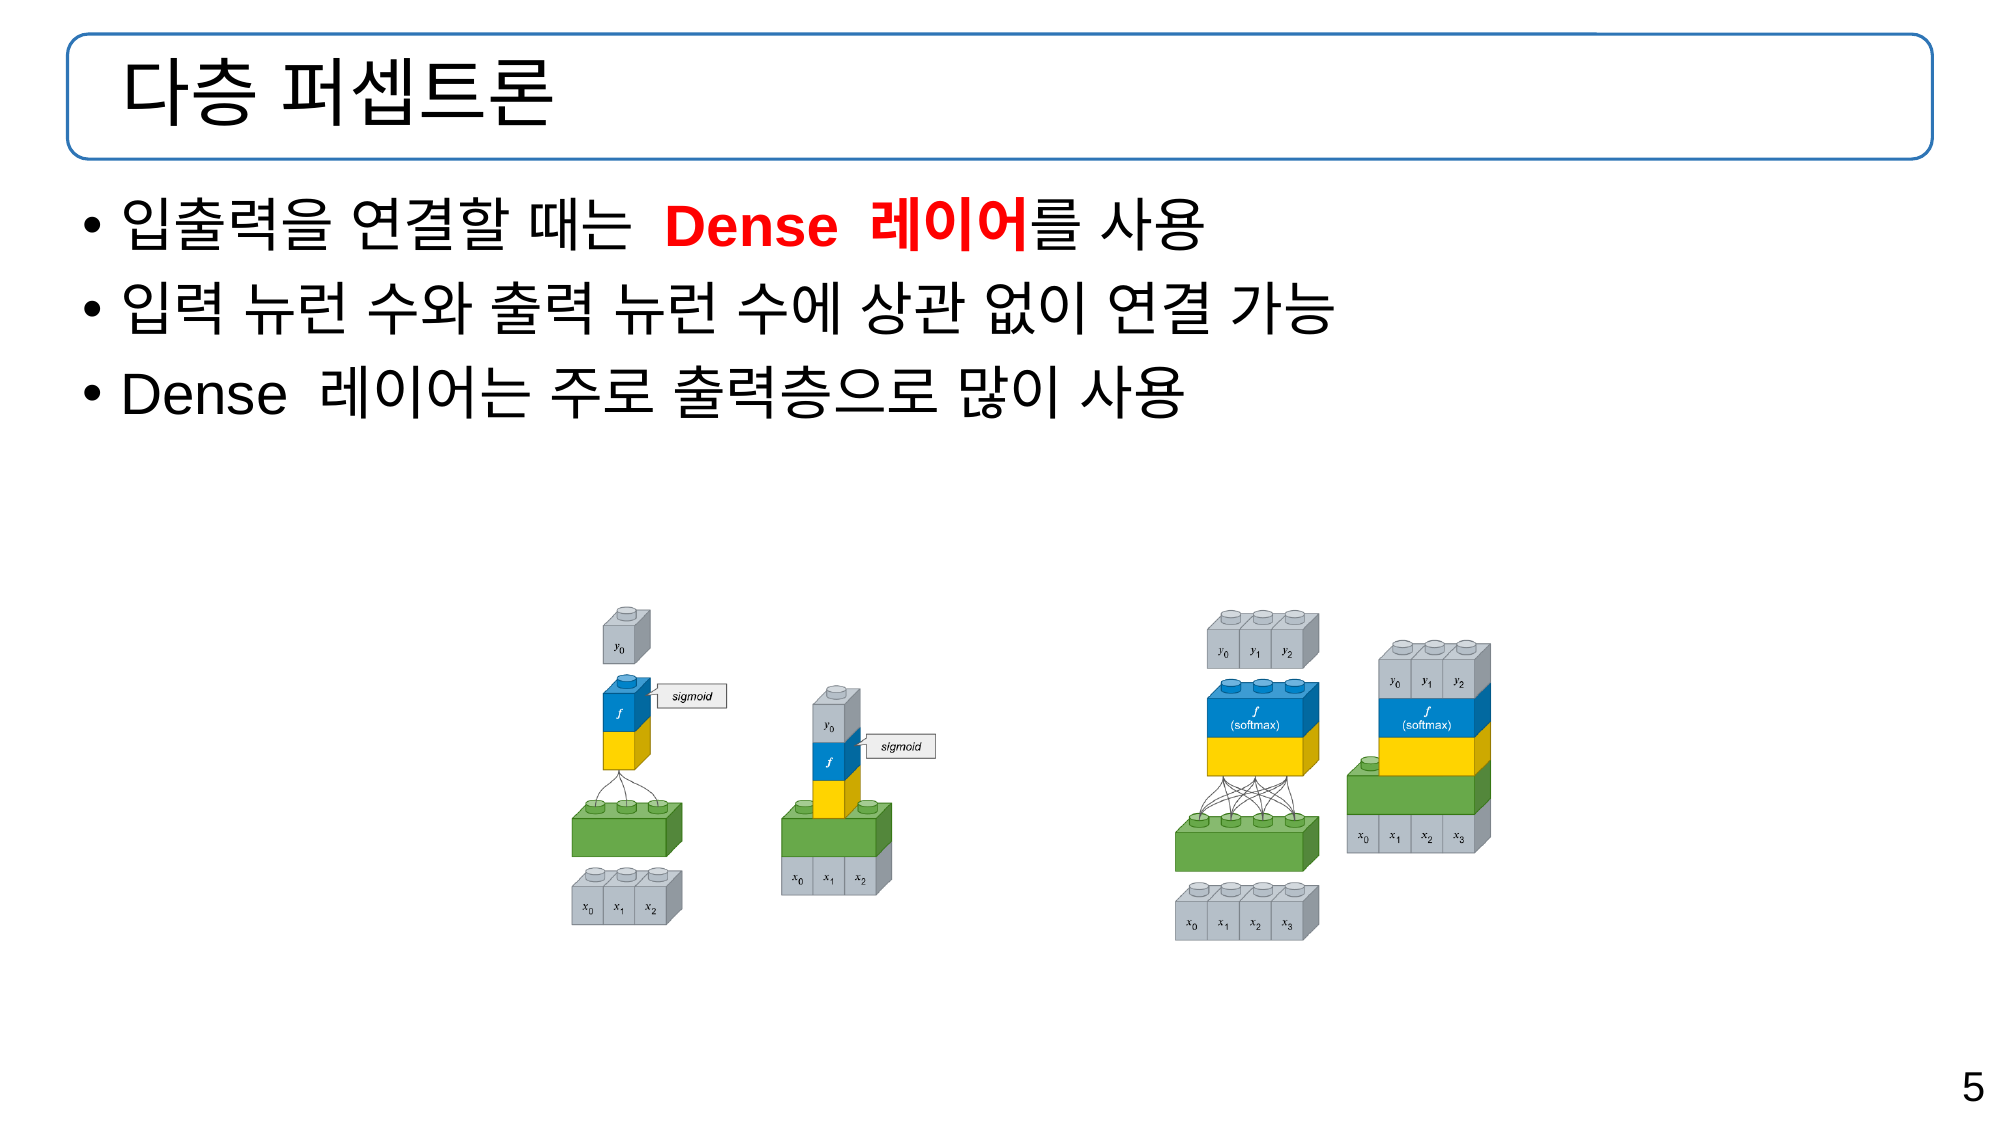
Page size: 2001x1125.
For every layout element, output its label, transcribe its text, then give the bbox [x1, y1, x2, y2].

picture [1161, 534, 1496, 962]
list 입출력을 연결할 때는 Dense 레이어를 사용 입력 뉴런 수와 출력 뉴런 수에 상관 없이 연결 가능 Dense 레이어는 주로 출력층으로 많이 사용 [67, 189, 1933, 1019]
picture [547, 548, 948, 947]
title 다층 퍼셉트론 [67, 34, 1933, 160]
